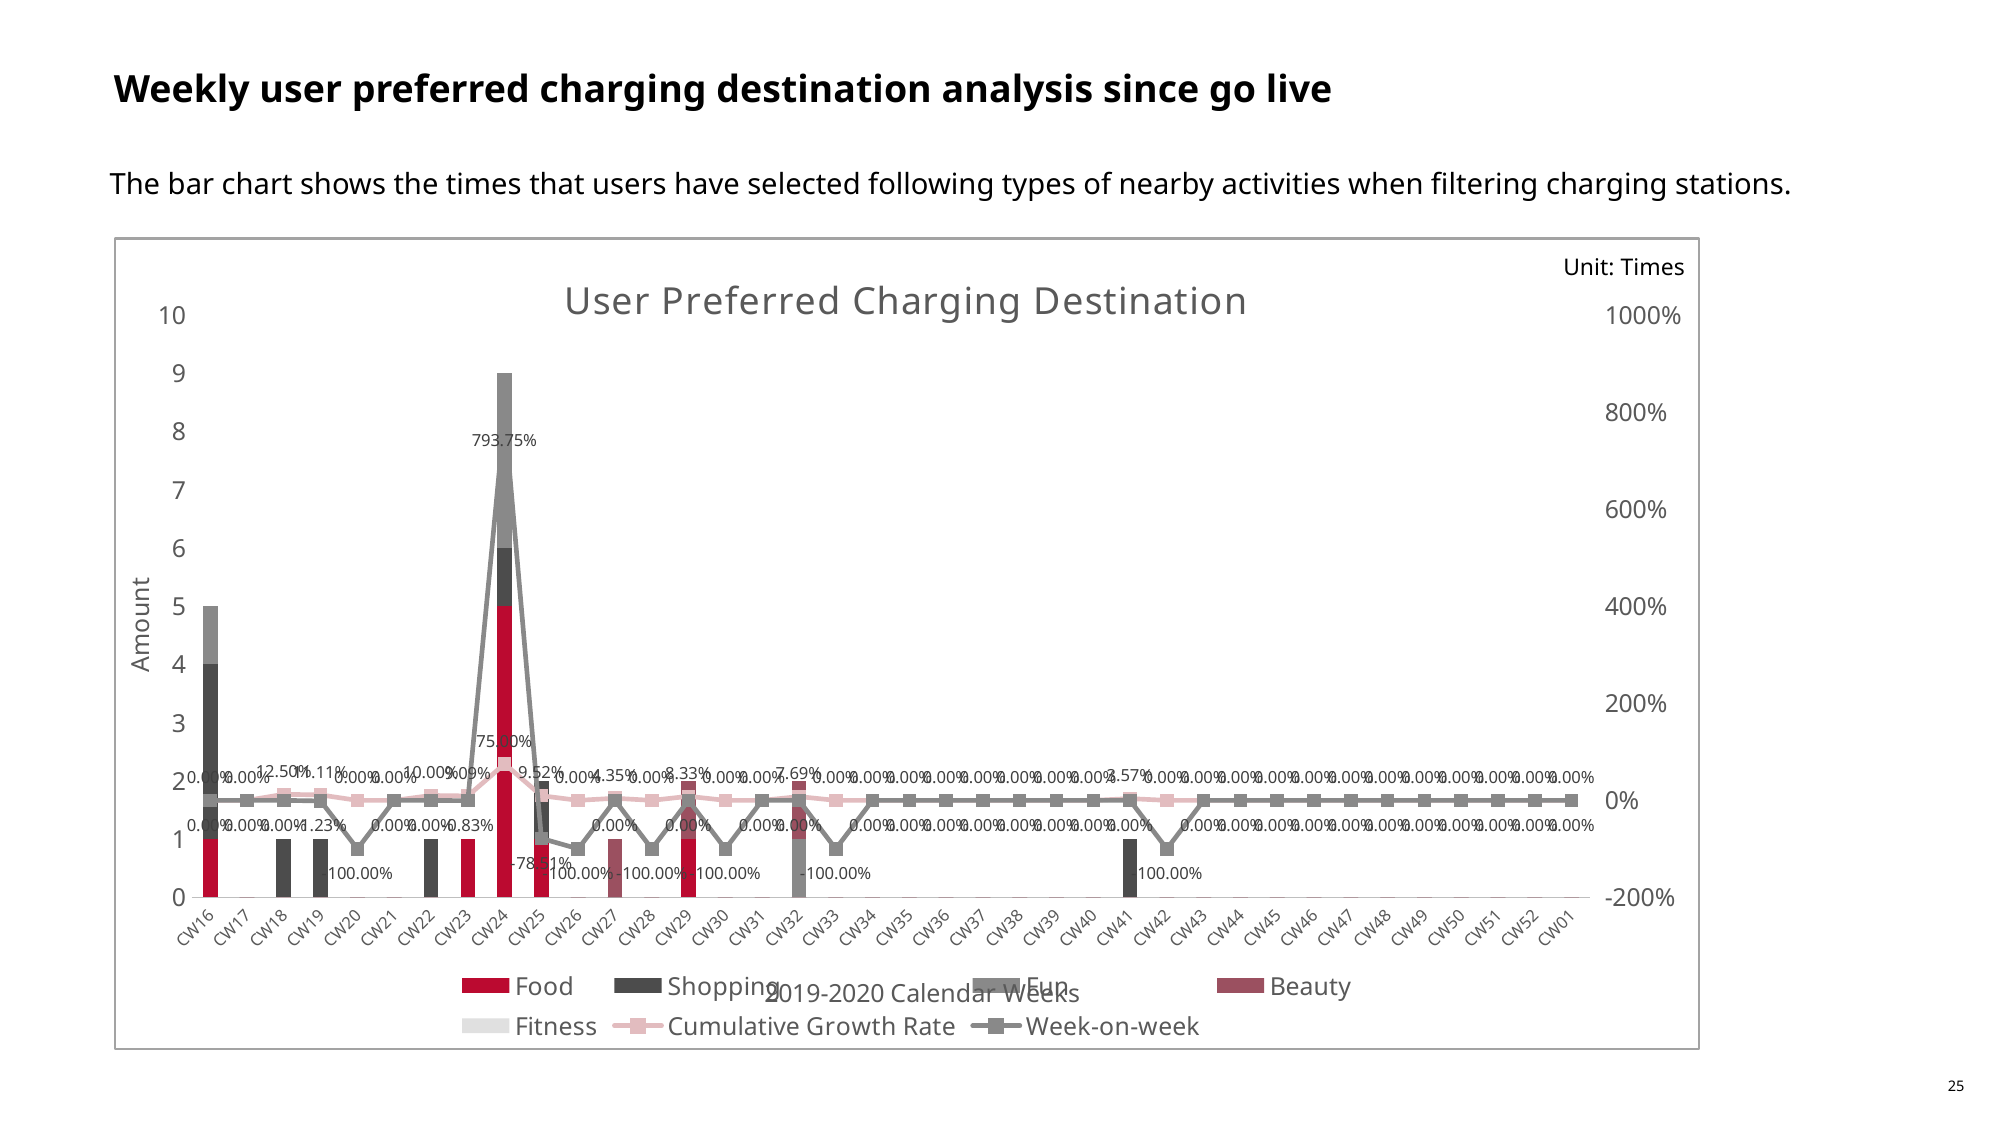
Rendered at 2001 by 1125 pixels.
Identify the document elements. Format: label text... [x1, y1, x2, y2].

chart [113, 237, 1700, 1051]
text_box The bar chart shows the times that users have selected following types of nearby activities when filtering charging stations. [94, 157, 1956, 208]
title Weekly user preferred charging destination analysis since go live [114, 60, 1975, 161]
